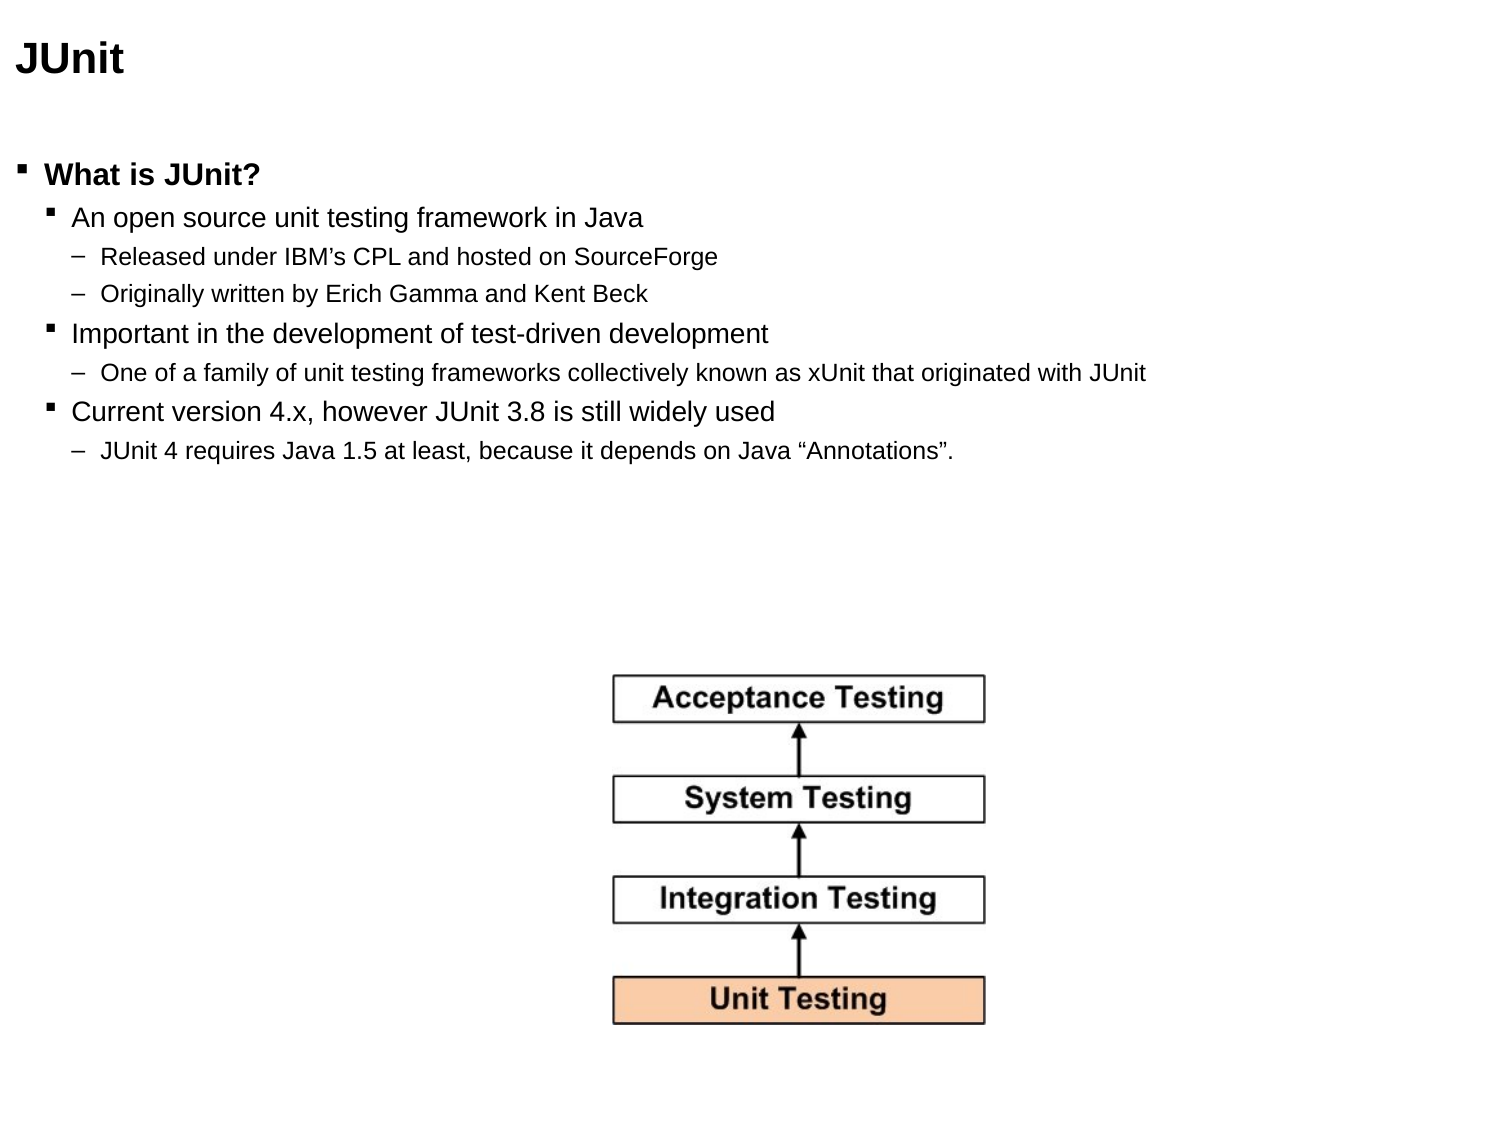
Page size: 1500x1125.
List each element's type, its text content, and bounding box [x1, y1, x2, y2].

picture [612, 674, 986, 1026]
list What is JUnit? An open source unit testing framework in Java Released under IBM’s CPL and hosted on SourceForge Originally written by Erich Gamma and Kent Beck Important in the development of test-driven development One of a family of unit testing frameworks collectively known as xUnit that originated with JUnit Current version 4.x, however JUnit 3.8 is still widely used JUnit 4 requires Java 1.5 at least, because it depends on Java “Annotations”. [0, 146, 1434, 1025]
title JUnit [0, 0, 1350, 146]
